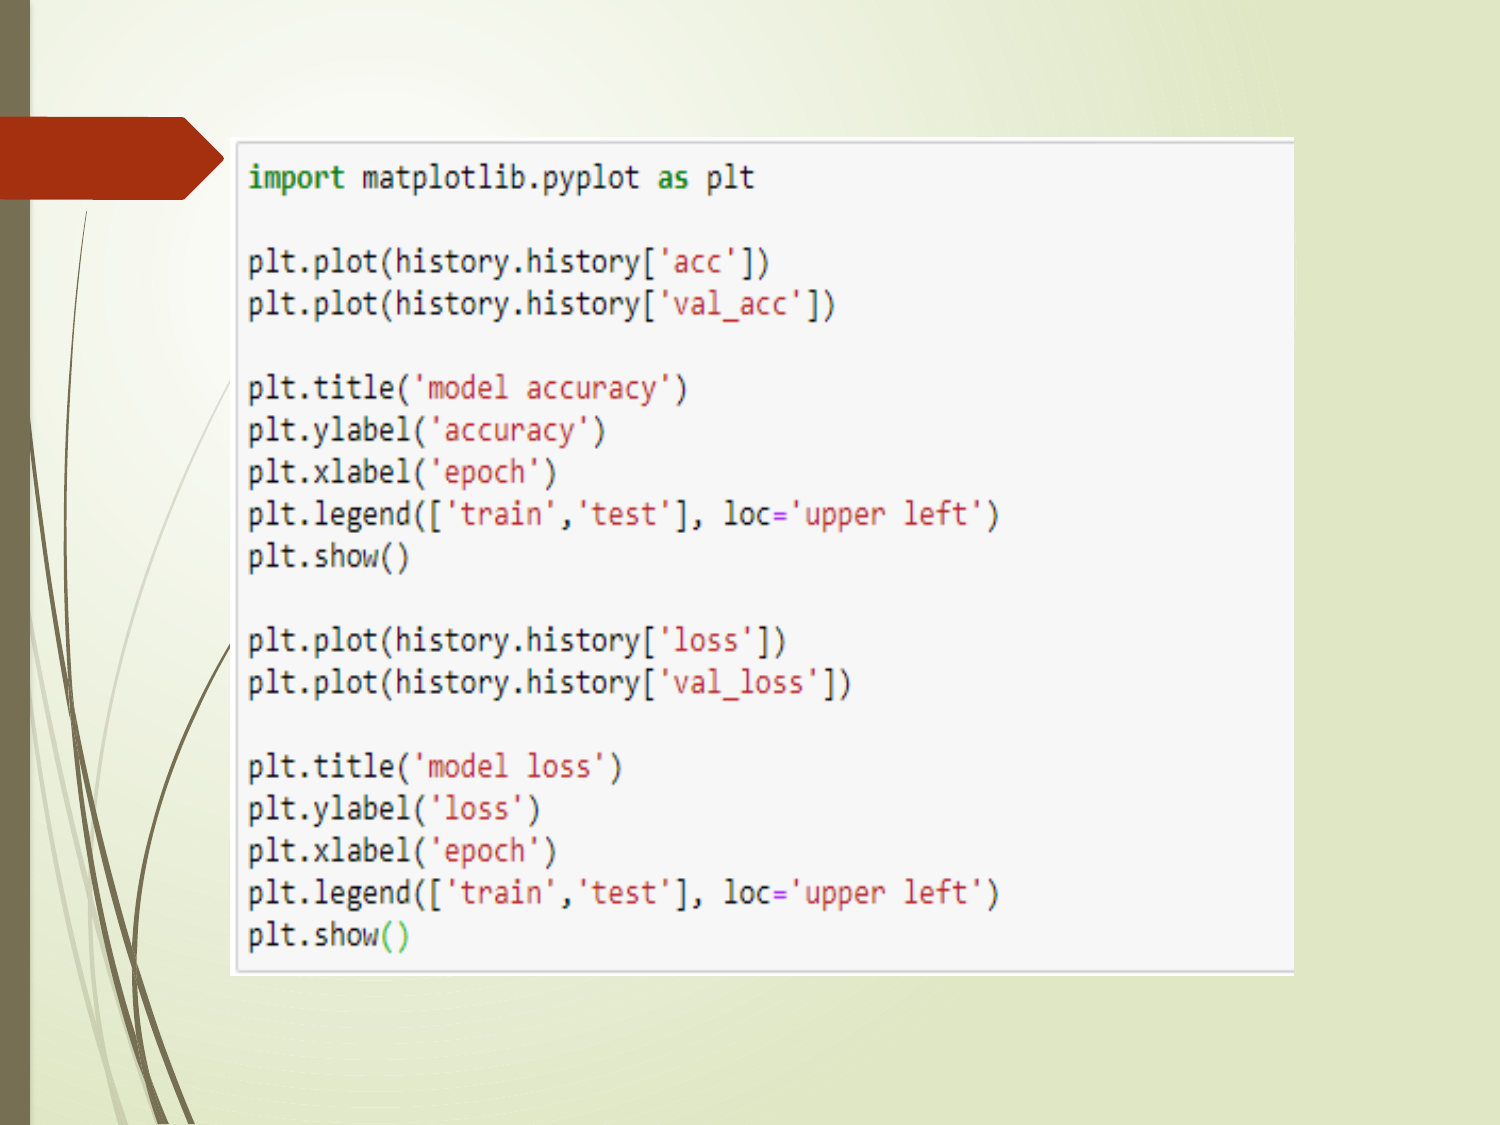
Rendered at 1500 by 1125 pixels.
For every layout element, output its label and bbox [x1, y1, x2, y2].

picture [229, 136, 1294, 977]
